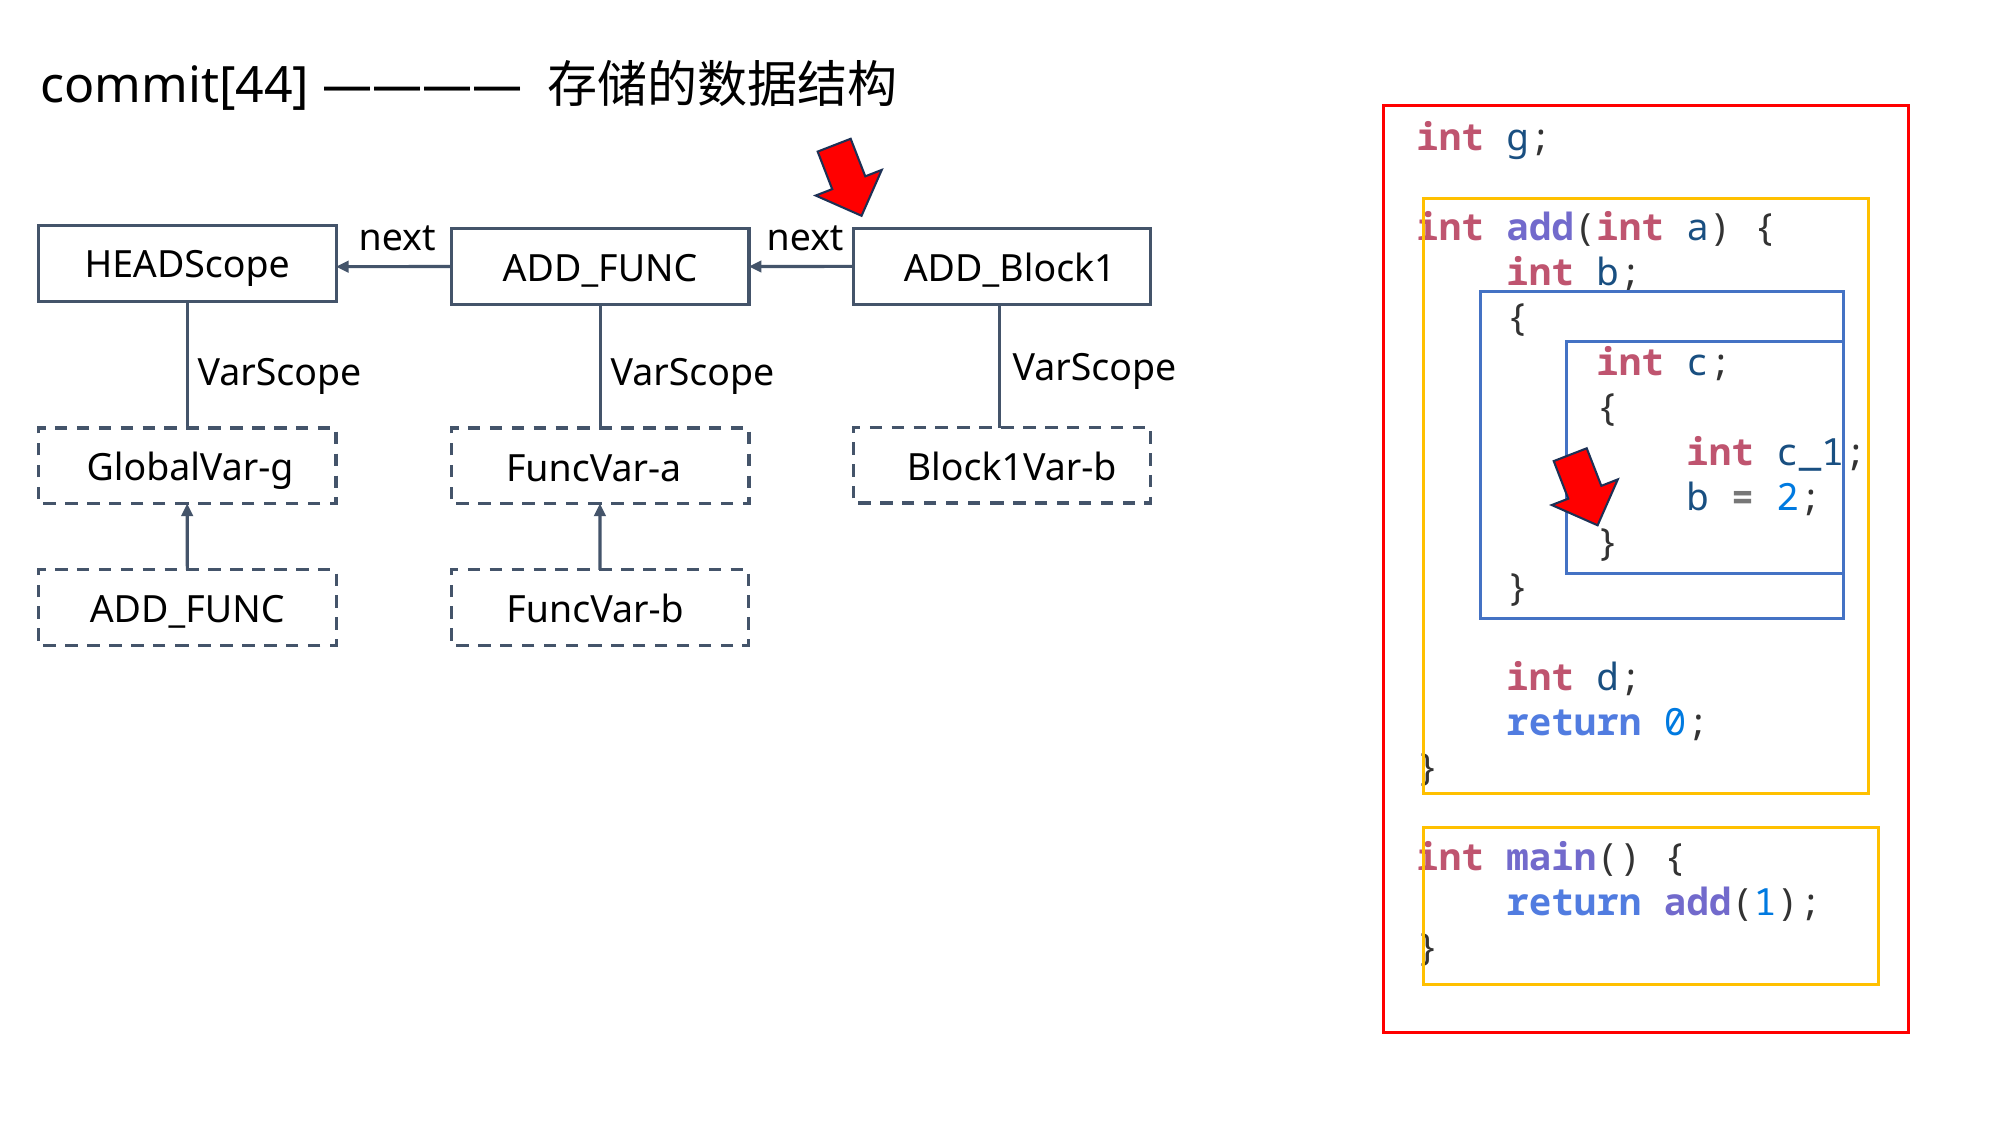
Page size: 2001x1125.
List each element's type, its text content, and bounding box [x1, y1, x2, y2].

text_box [1422, 197, 1870, 795]
text_box [450, 427, 750, 505]
text_box Block1Var-b [892, 435, 1132, 496]
text_box ADD_Block1 [888, 236, 1131, 297]
text_box next [751, 205, 859, 266]
text_box [1549, 446, 1620, 527]
text_box [37, 569, 337, 646]
text_box [1479, 291, 1845, 619]
text_box [37, 225, 337, 302]
text_box [852, 426, 1152, 504]
text_box VarScope [188, 340, 377, 401]
text_box VarScope [1001, 335, 1192, 396]
text_box ADD_FUNC [75, 577, 300, 638]
text_box HEADScope [69, 233, 305, 293]
text_box [813, 137, 884, 218]
text_box FuncVar-a [491, 436, 697, 496]
text_box [1382, 105, 1910, 1033]
text_box commit[44] ———— 存储的数据结构 [25, 45, 912, 121]
text_box [37, 427, 337, 505]
text_box FuncVar-b [491, 578, 699, 638]
text_box VarScope [183, 340, 187, 401]
text_box [1422, 826, 1880, 985]
text_box [450, 228, 750, 305]
text_box ADD_FUNC [487, 236, 713, 296]
text_box [450, 569, 750, 646]
text_box next [343, 205, 451, 266]
text_box VarScope [601, 340, 790, 401]
text_box VarScope [595, 340, 600, 401]
text_box [852, 228, 1152, 305]
